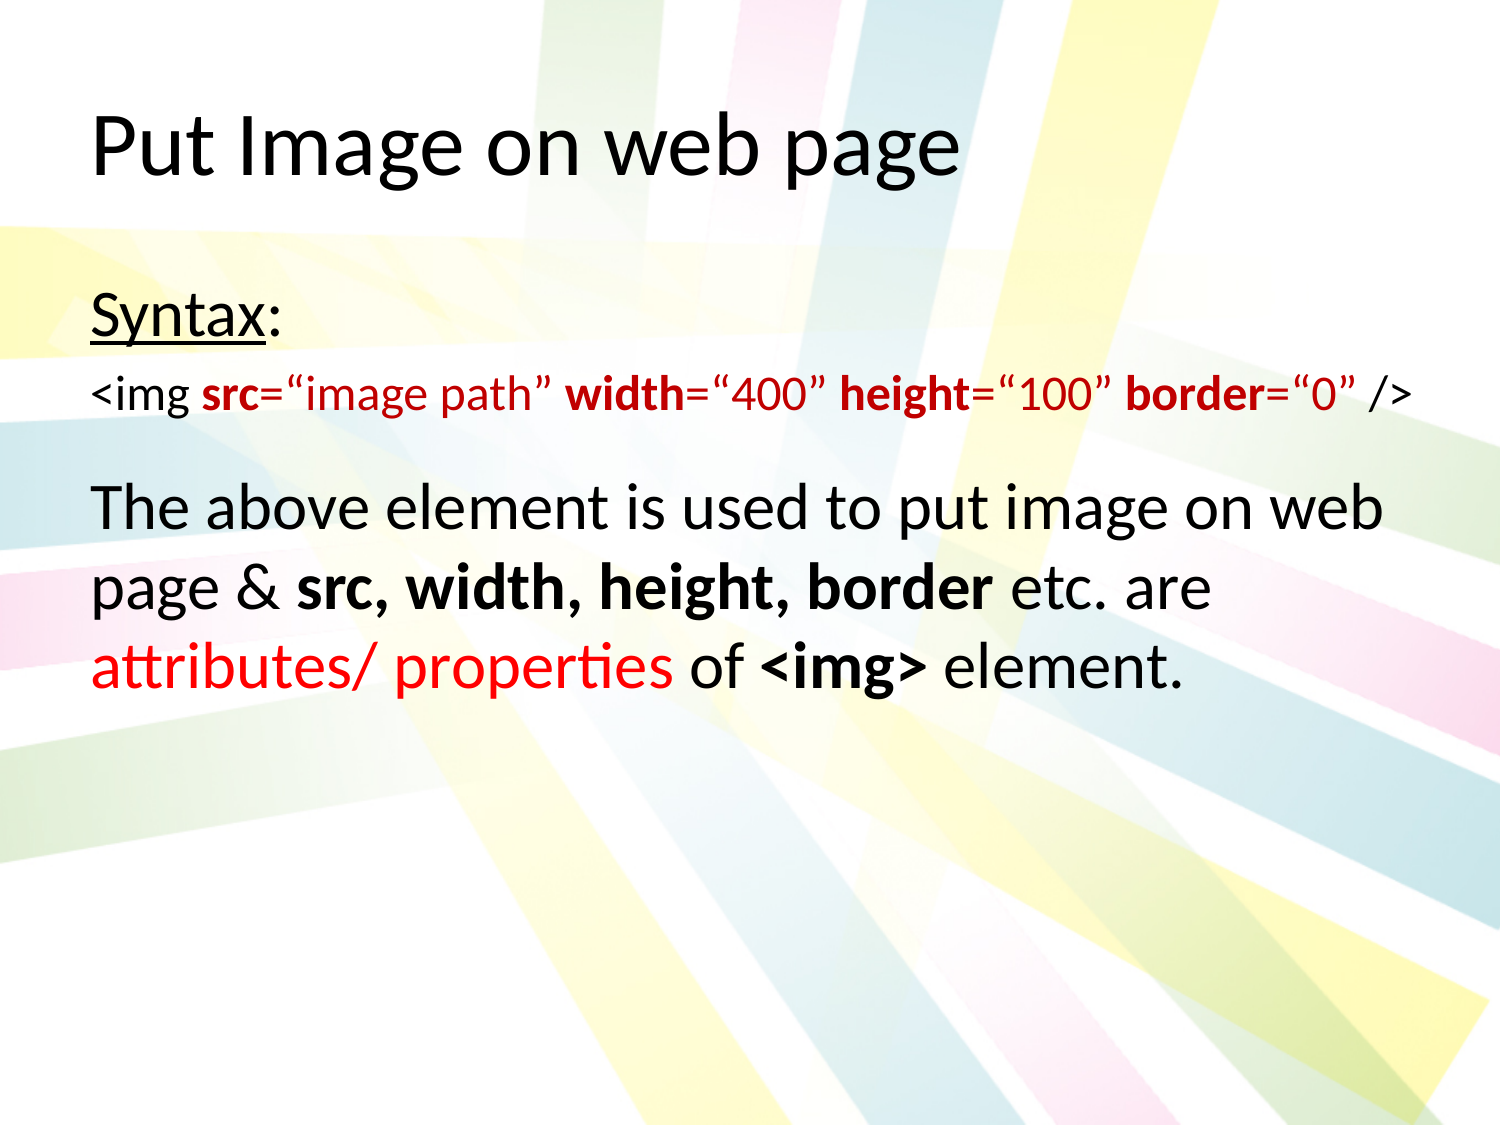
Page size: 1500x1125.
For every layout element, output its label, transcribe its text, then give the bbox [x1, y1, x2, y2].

title Put Image on web page [75, 45, 1425, 233]
picture [0, 0, 1500, 1125]
list Syntax: <img src=“image path” width=“400” height=“100” border=“0” /> The above element is used to put image on web page & src, width, height, border etc. are attributes/ properties of <img> element. [75, 262, 1459, 1005]
